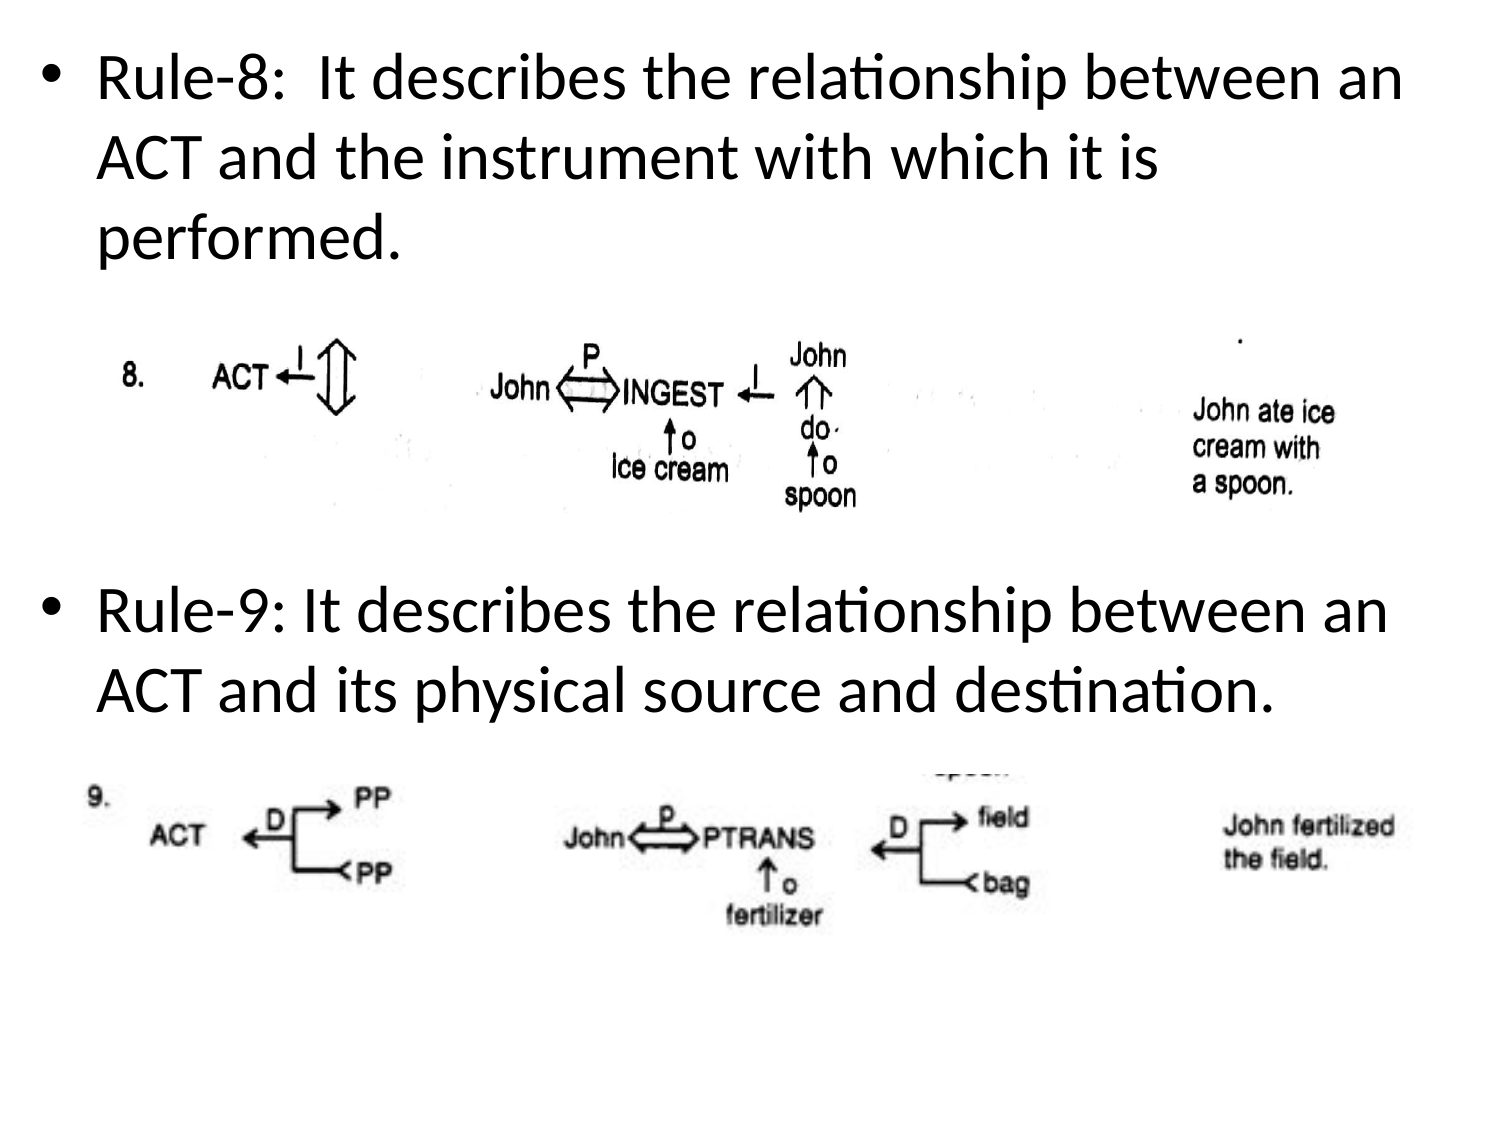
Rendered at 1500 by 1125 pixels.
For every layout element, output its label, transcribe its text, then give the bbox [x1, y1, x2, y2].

picture [60, 774, 1438, 955]
picture [112, 324, 1338, 513]
list Rule-8: It describes the relationship between an ACT and the instrument with which it is performed. Rule-9: It describes the relationship between an ACT and its physical source and destination. [24, 24, 1475, 1100]
